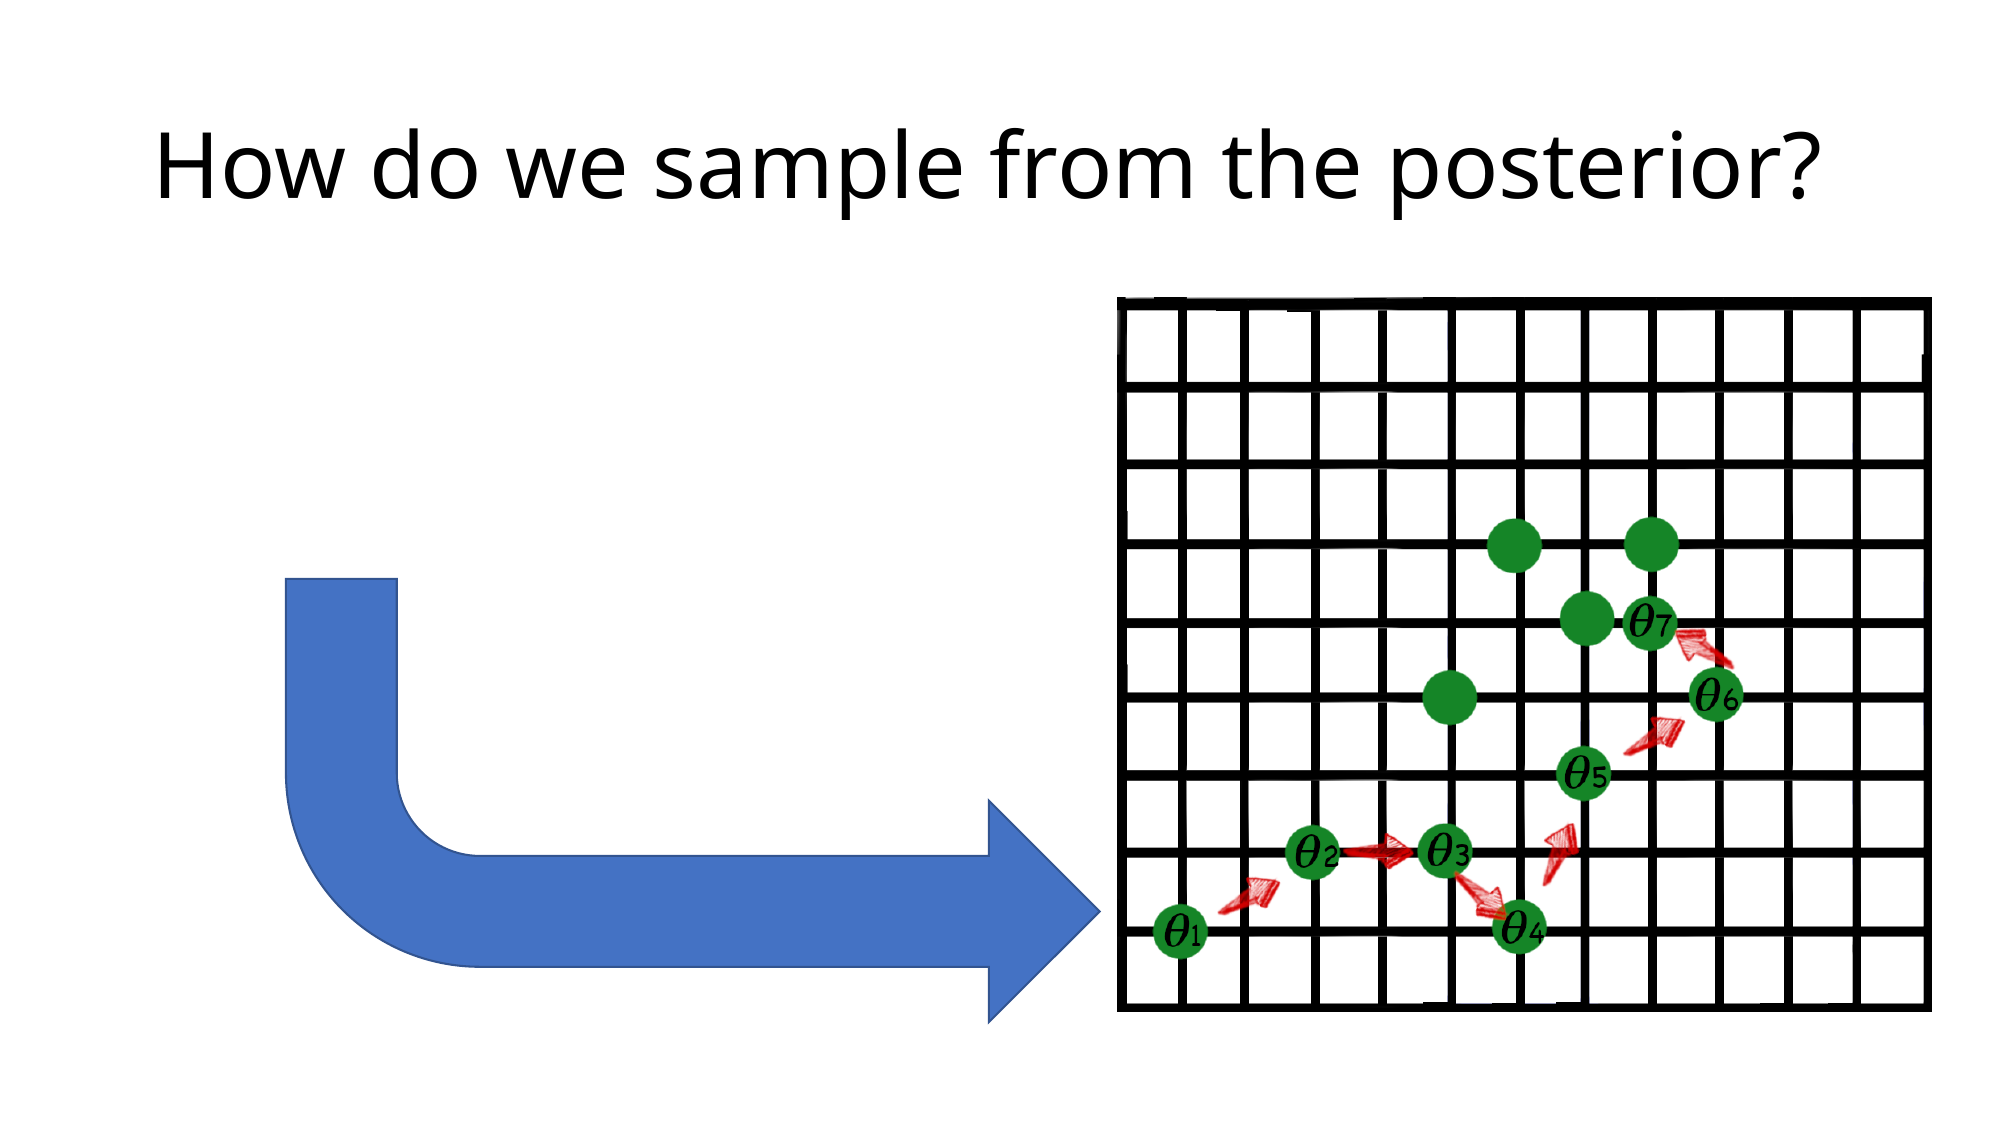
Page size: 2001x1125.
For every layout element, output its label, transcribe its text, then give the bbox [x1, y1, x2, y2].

picture [1117, 297, 1932, 1012]
title How do we sample from the posterior? [137, 59, 1863, 278]
text_box [284, 577, 1102, 1025]
